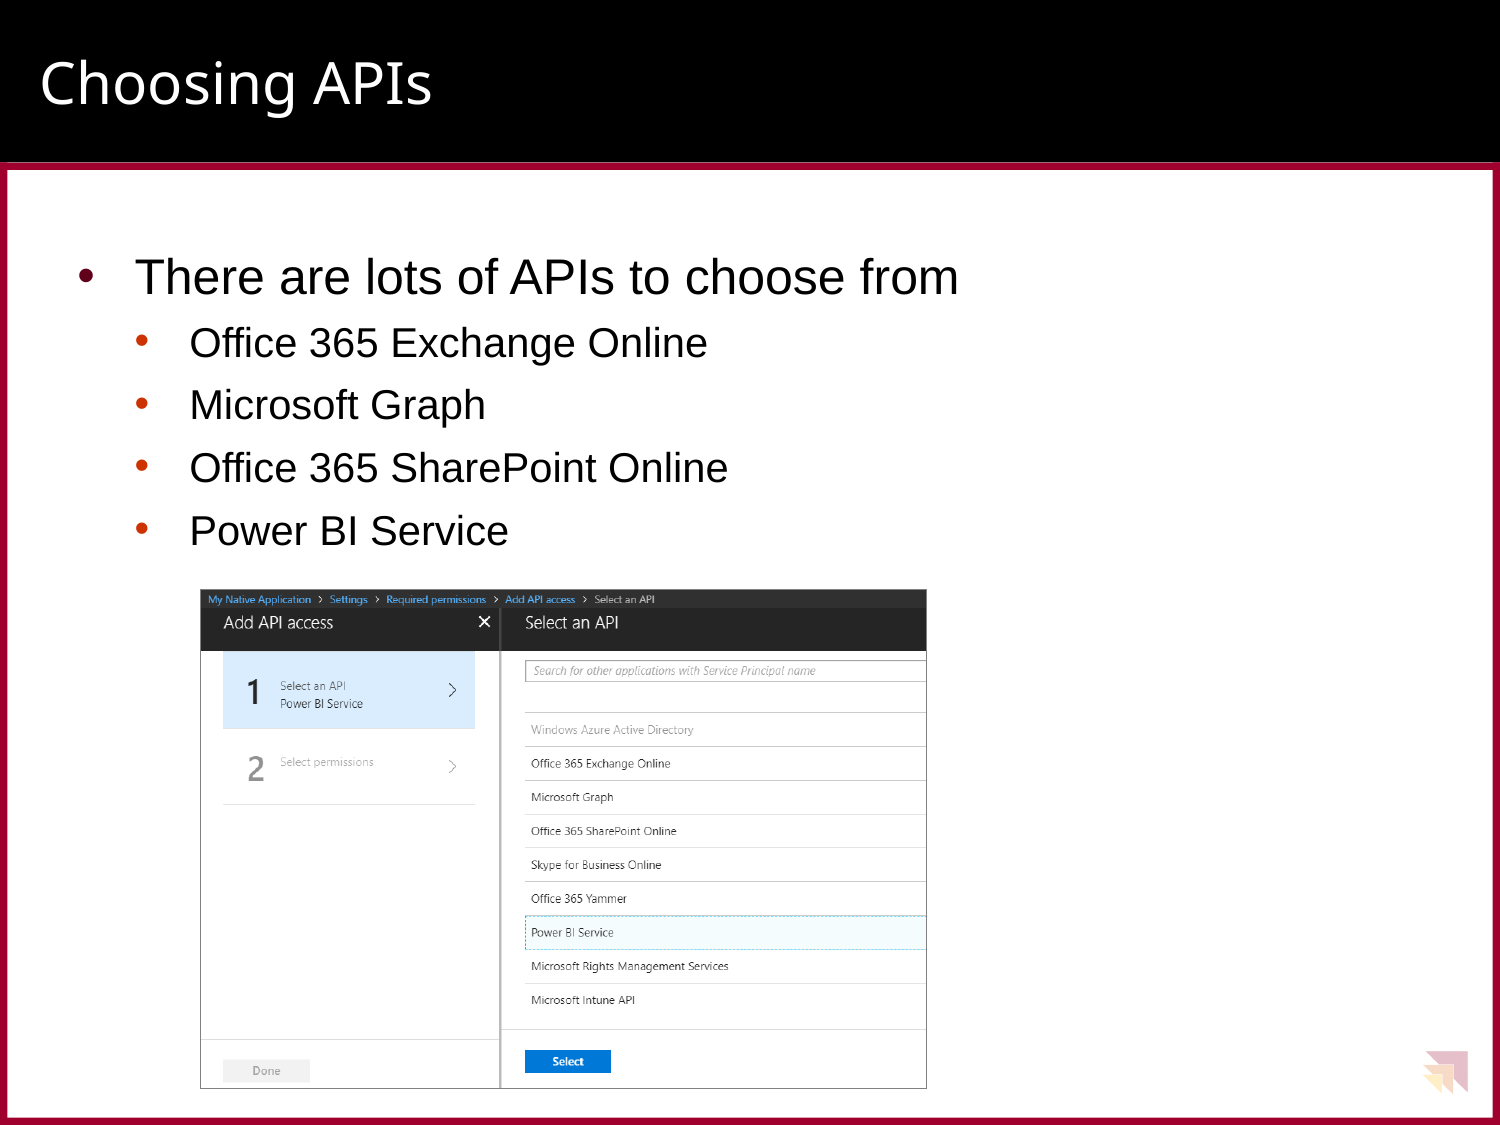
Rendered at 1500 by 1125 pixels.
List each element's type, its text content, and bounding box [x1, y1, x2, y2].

picture [199, 589, 928, 1089]
list There are lots of APIs to choose from Office 365 Exchange Online Microsoft Graph Office 365 SharePoint Online Power BI Service [62, 237, 1438, 1088]
title Choosing APIs [24, 12, 1438, 150]
